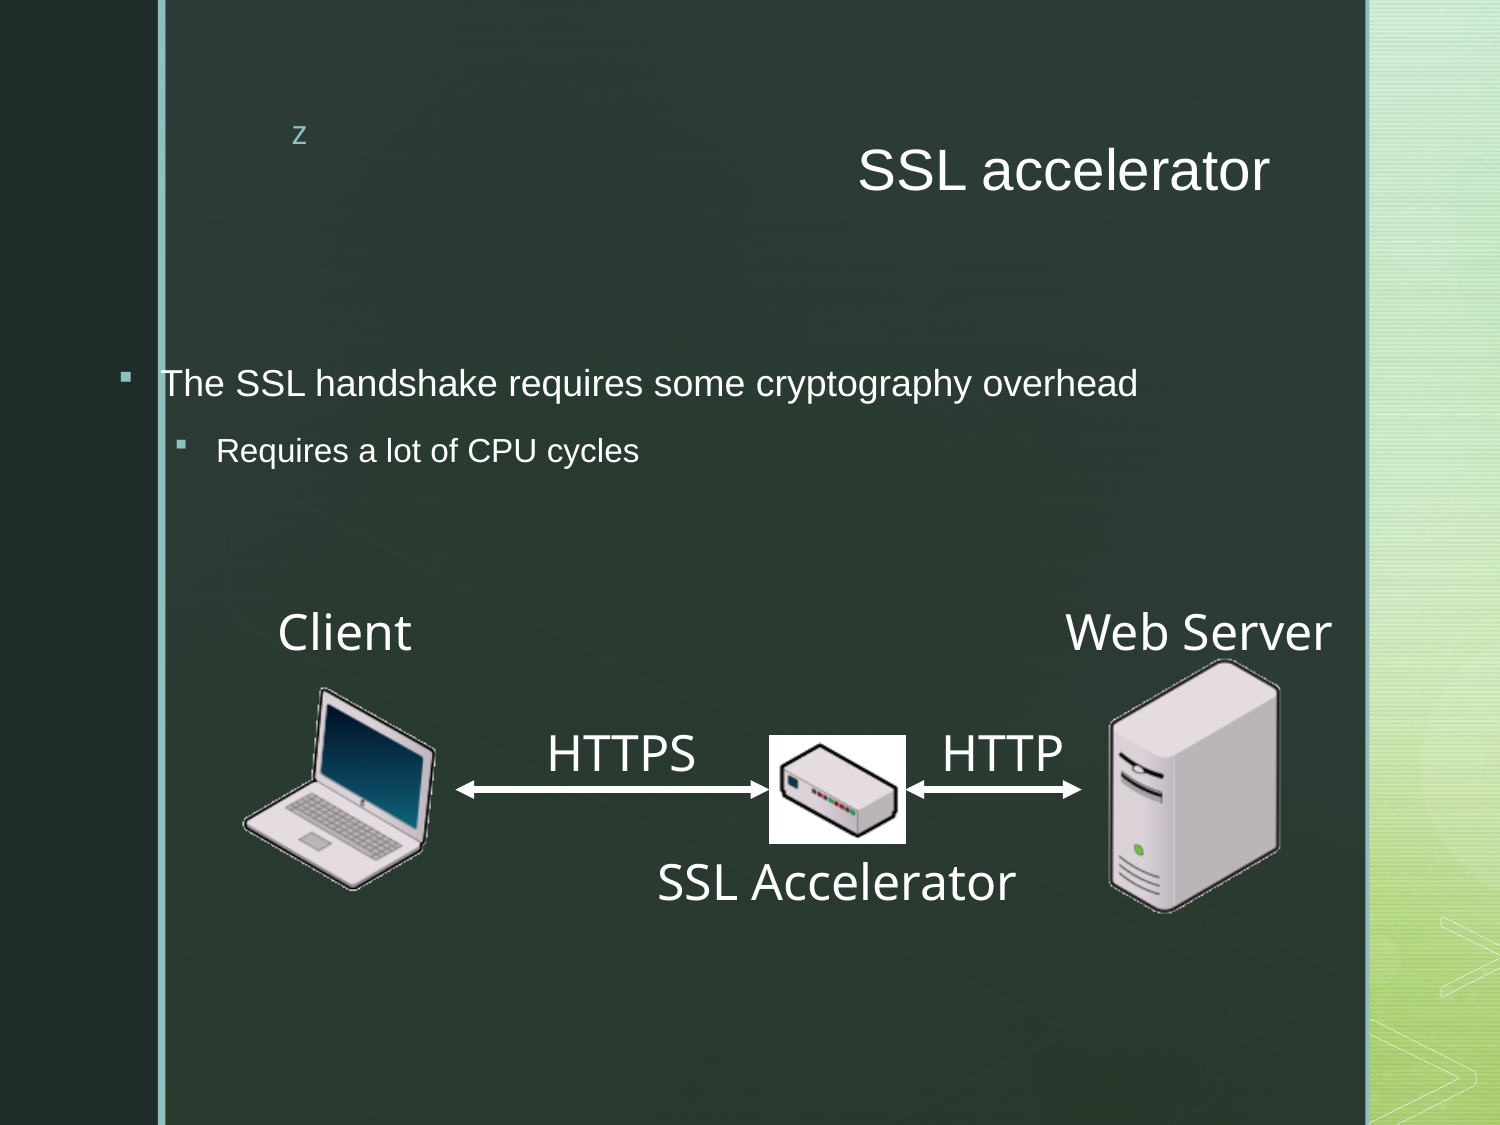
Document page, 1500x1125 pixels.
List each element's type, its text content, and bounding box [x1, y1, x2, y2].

text_box HTTP [926, 713, 1080, 788]
picture [769, 735, 906, 844]
text_box Web Server [1050, 592, 1349, 668]
text_box SSL Accelerator [642, 842, 1033, 918]
text_box Client [263, 592, 428, 668]
picture [1370, 0, 1500, 1125]
list The SSL handshake requires some cryptography overhead Requires a lot of CPU cycles [103, 286, 1467, 533]
title SSL accelerator [321, 132, 1286, 286]
picture [1081, 653, 1318, 926]
picture [234, 680, 456, 899]
text_box HTTPS [531, 713, 713, 789]
